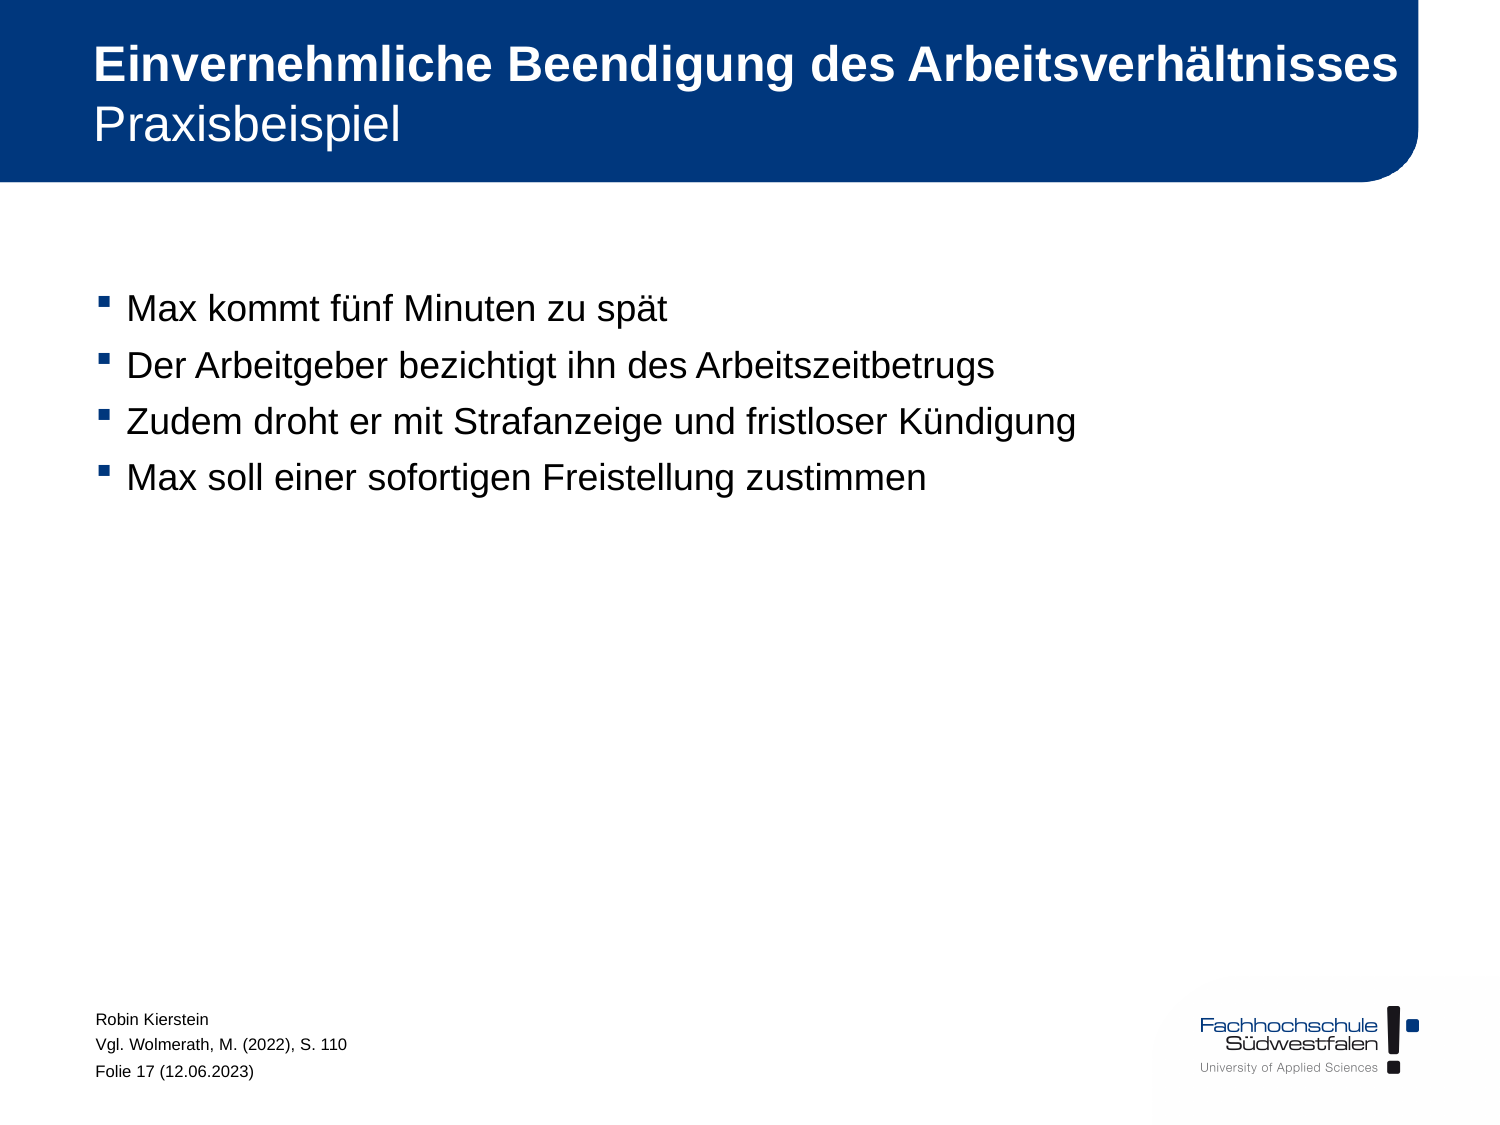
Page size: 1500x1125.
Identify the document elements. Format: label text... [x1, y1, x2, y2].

picture [1152, 976, 1500, 1125]
title Einvernehmliche Beendigung des Arbeitsverhältnisses Praxisbeispiel [94, 31, 1419, 153]
list Max kommt fünf Minuten zu spät Der Arbeitgeber bezichtigt ihn des Arbeitszeitbetrugs Zudem droht er mit Strafanzeige und fristloser Kündigung Max soll einer sofortigen Freistellung zustimmen [95, 284, 1419, 1007]
picture [0, 0, 1419, 183]
list Robin Kierstein Vgl. Wolmerath, M. (2022), S. 110 [95, 1029, 1182, 1054]
